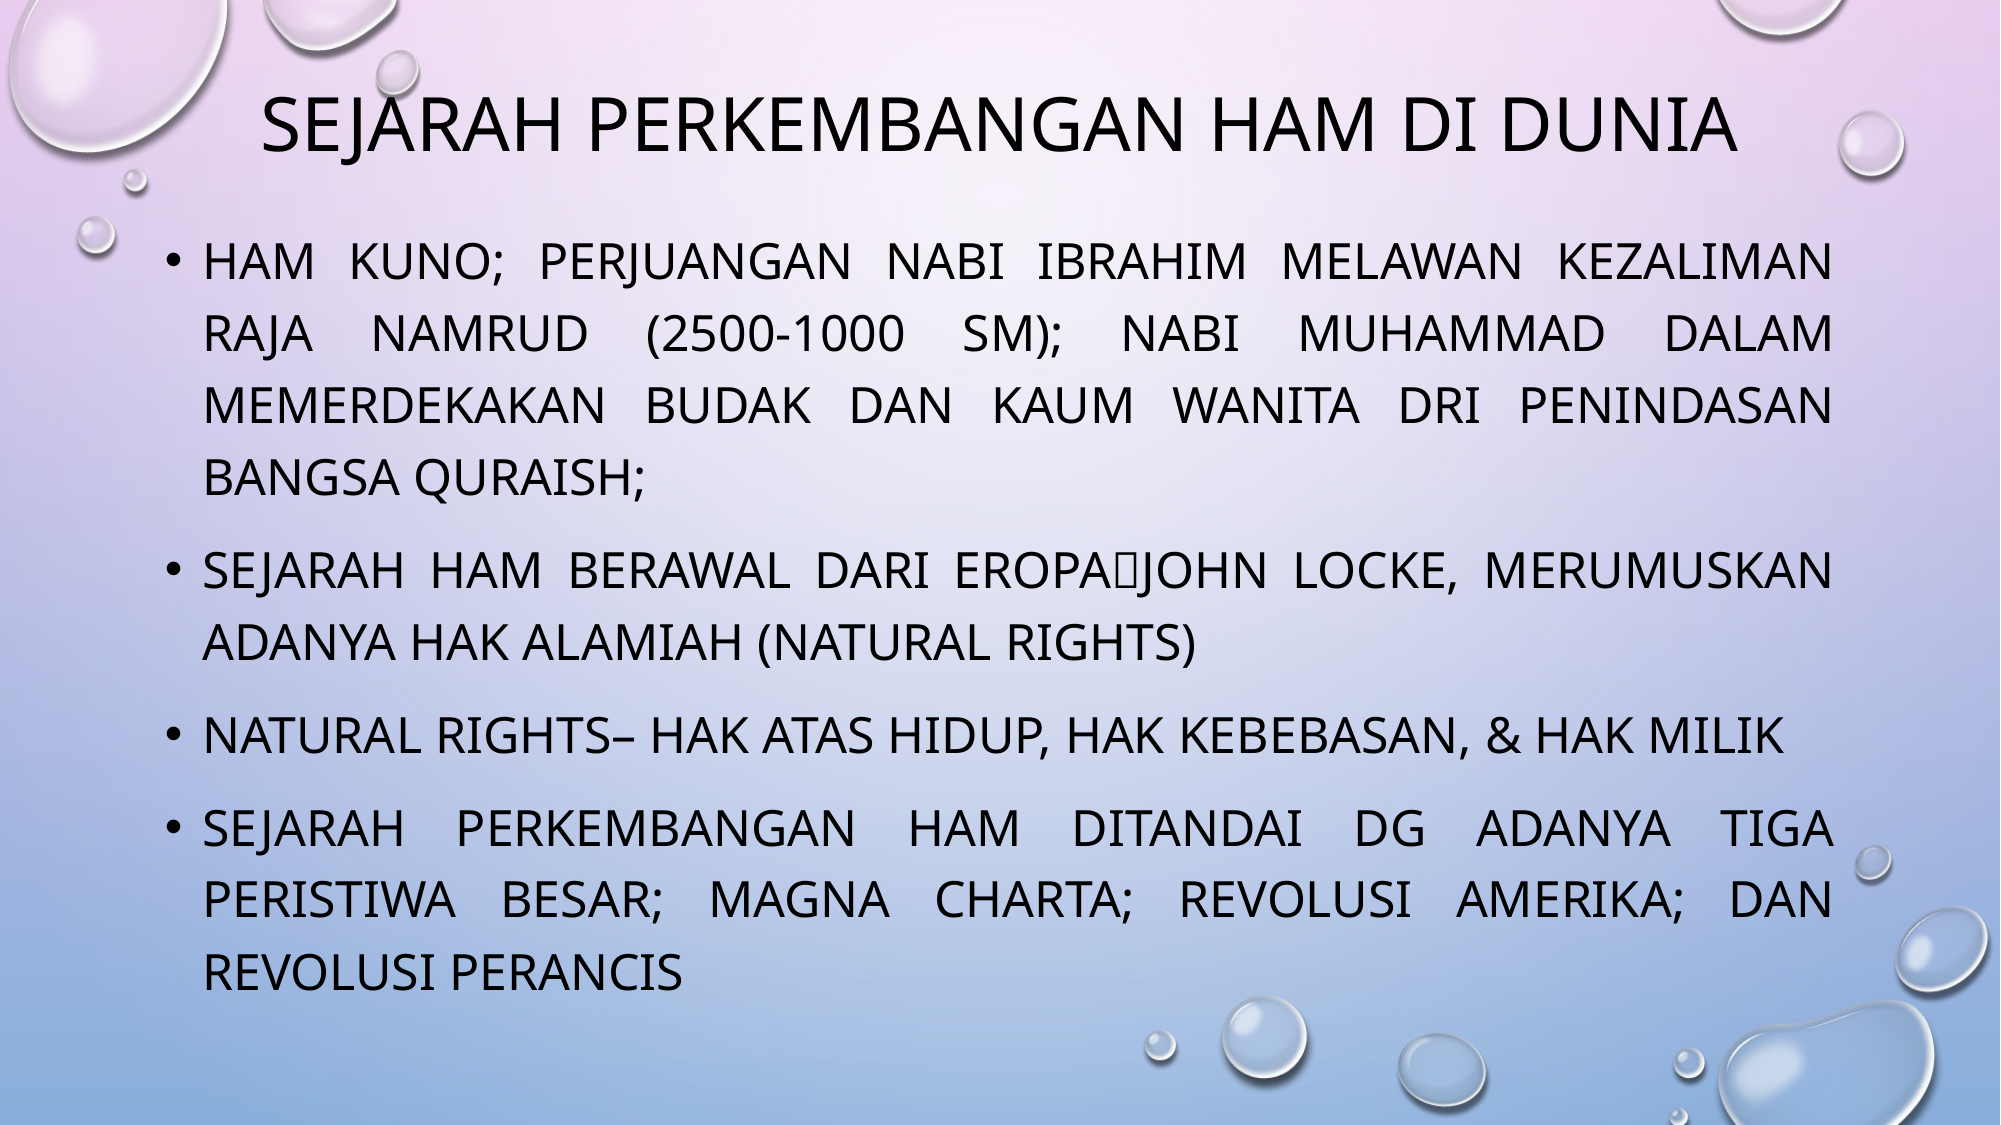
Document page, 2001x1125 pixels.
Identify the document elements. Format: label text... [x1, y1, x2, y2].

list Ham kuno; perjuangan nabi Ibrahim melawan kezaliman raja namrud (2500-1000 sm); nabi Muhammad dalam memerdekakan budak dan kaum wanita dri penindasan bangsa quraish; Sejarah ham berawal dari eropaJohn locke, merumuskan adanya hak alamiah (natural rights) Natural rights– hak atas hidup, hak kebebasan, & hak milik Sejarah perkembangan ham ditandai dg adanya tiga peristiwa besar; magna charta; revolusi amerika; dan revolusi perancis [149, 210, 1850, 1070]
title Sejarah perkembangan ham di dunia [164, 68, 1835, 186]
picture [0, 0, 2000, 1125]
